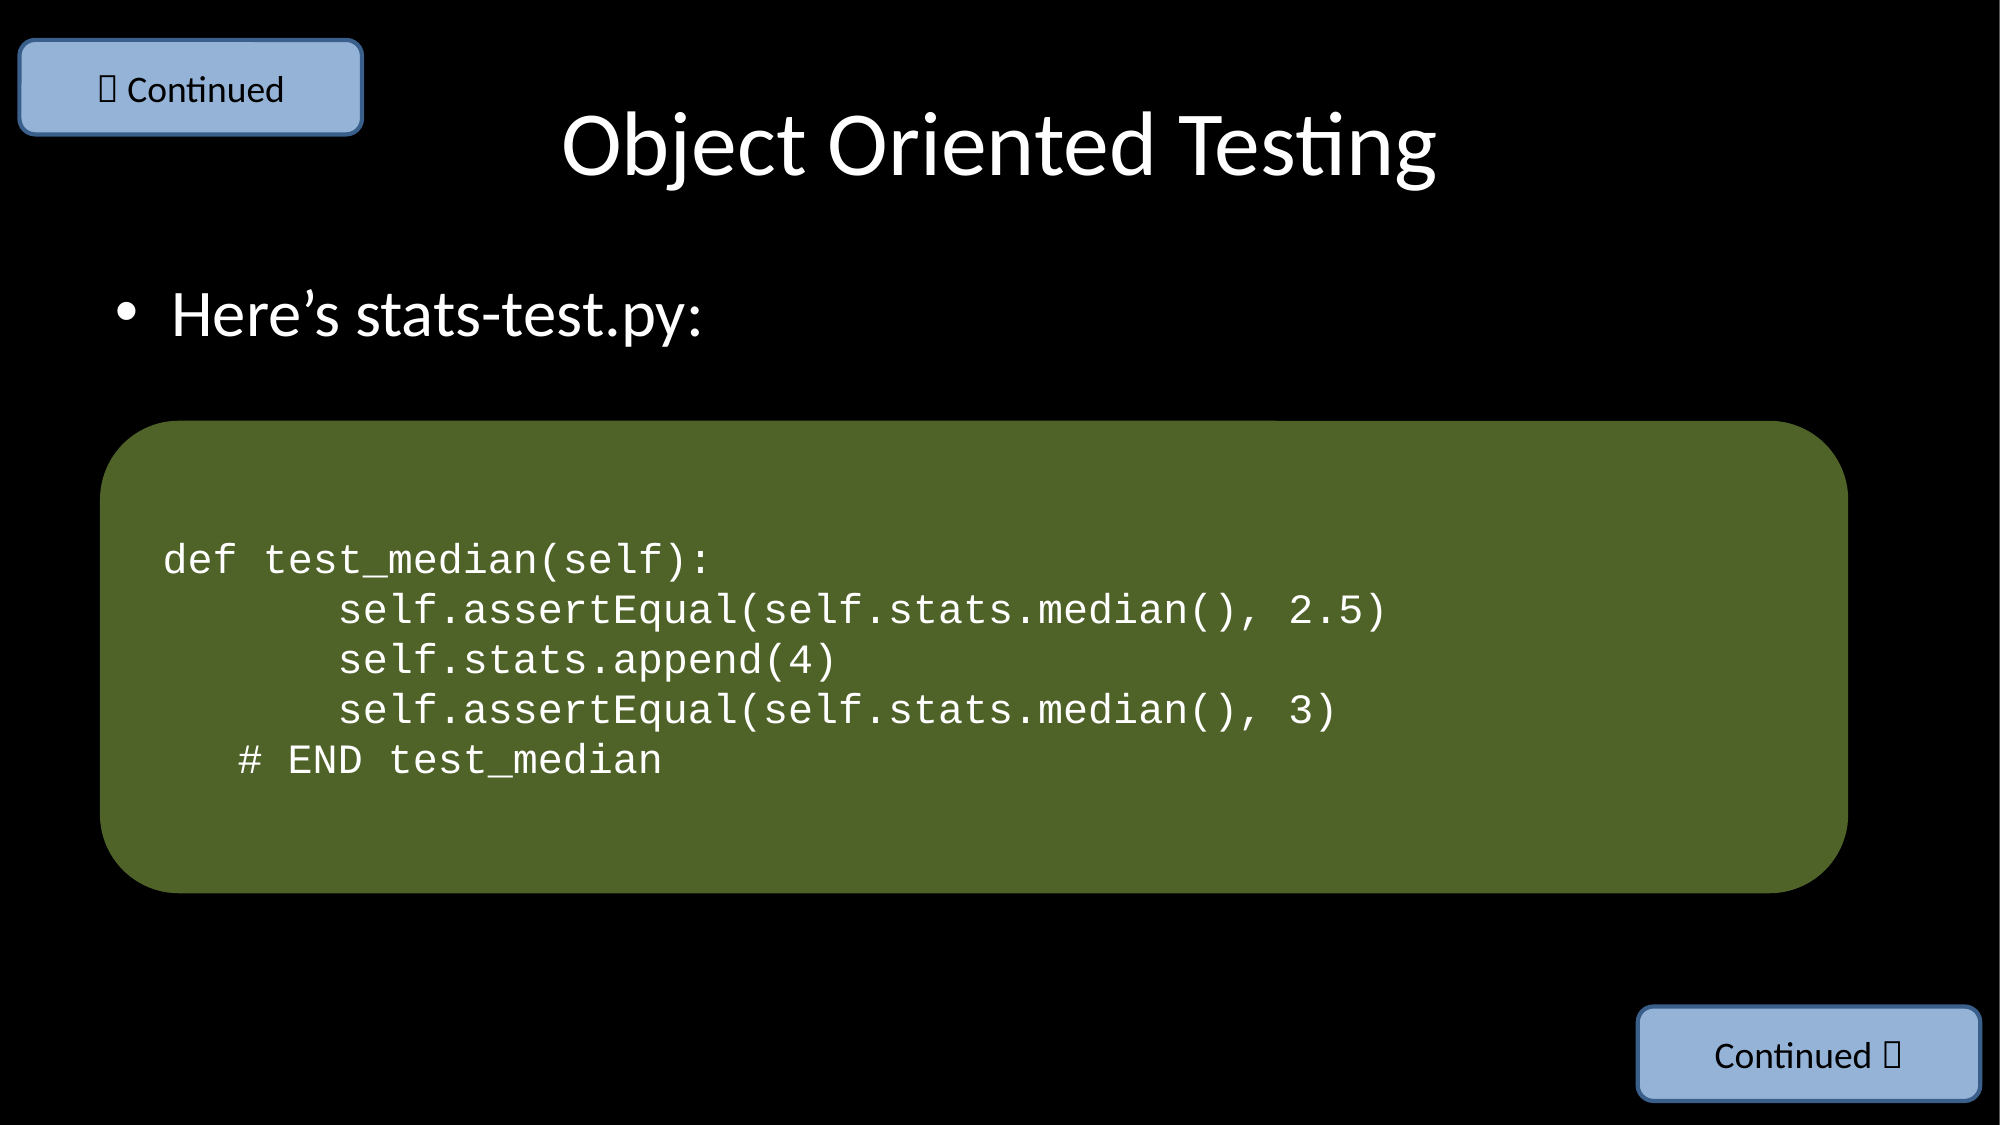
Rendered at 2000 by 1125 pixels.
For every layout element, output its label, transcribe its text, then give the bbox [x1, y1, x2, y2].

text_box Continued  [1635, 1004, 1983, 1104]
title Object Oriented Testing [99, 45, 1900, 233]
list Here’s stats-test.py: [99, 262, 1900, 1005]
text_box def test_median(self): self.assertEqual(self.stats.median(), 2.5) self.stats.append(4) self.assertEqual(self.stats.median(), 3) # END test_median [97, 418, 1851, 896]
text_box  Continued [17, 37, 365, 137]
